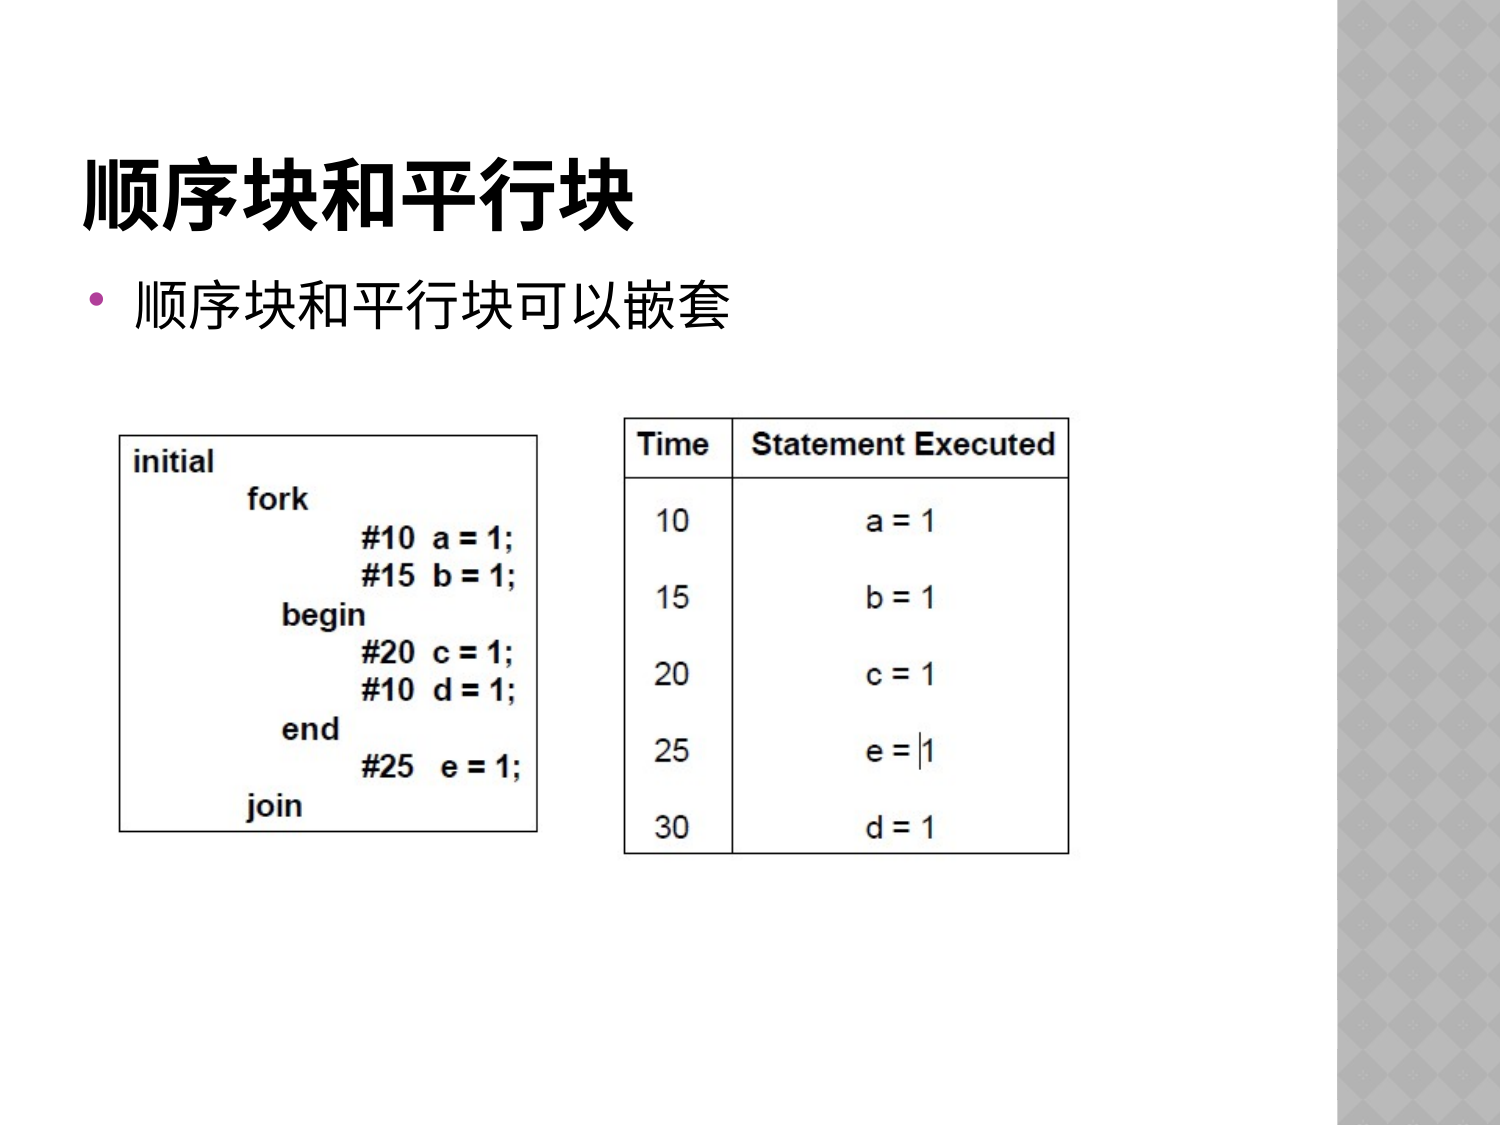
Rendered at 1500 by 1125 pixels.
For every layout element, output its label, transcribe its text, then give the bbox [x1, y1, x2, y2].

list 顺序块和平行块可以嵌套 [75, 264, 1263, 1059]
picture [104, 409, 1094, 867]
title 顺序块和平行块 [75, 52, 1263, 240]
text_box [1337, 0, 1500, 1125]
